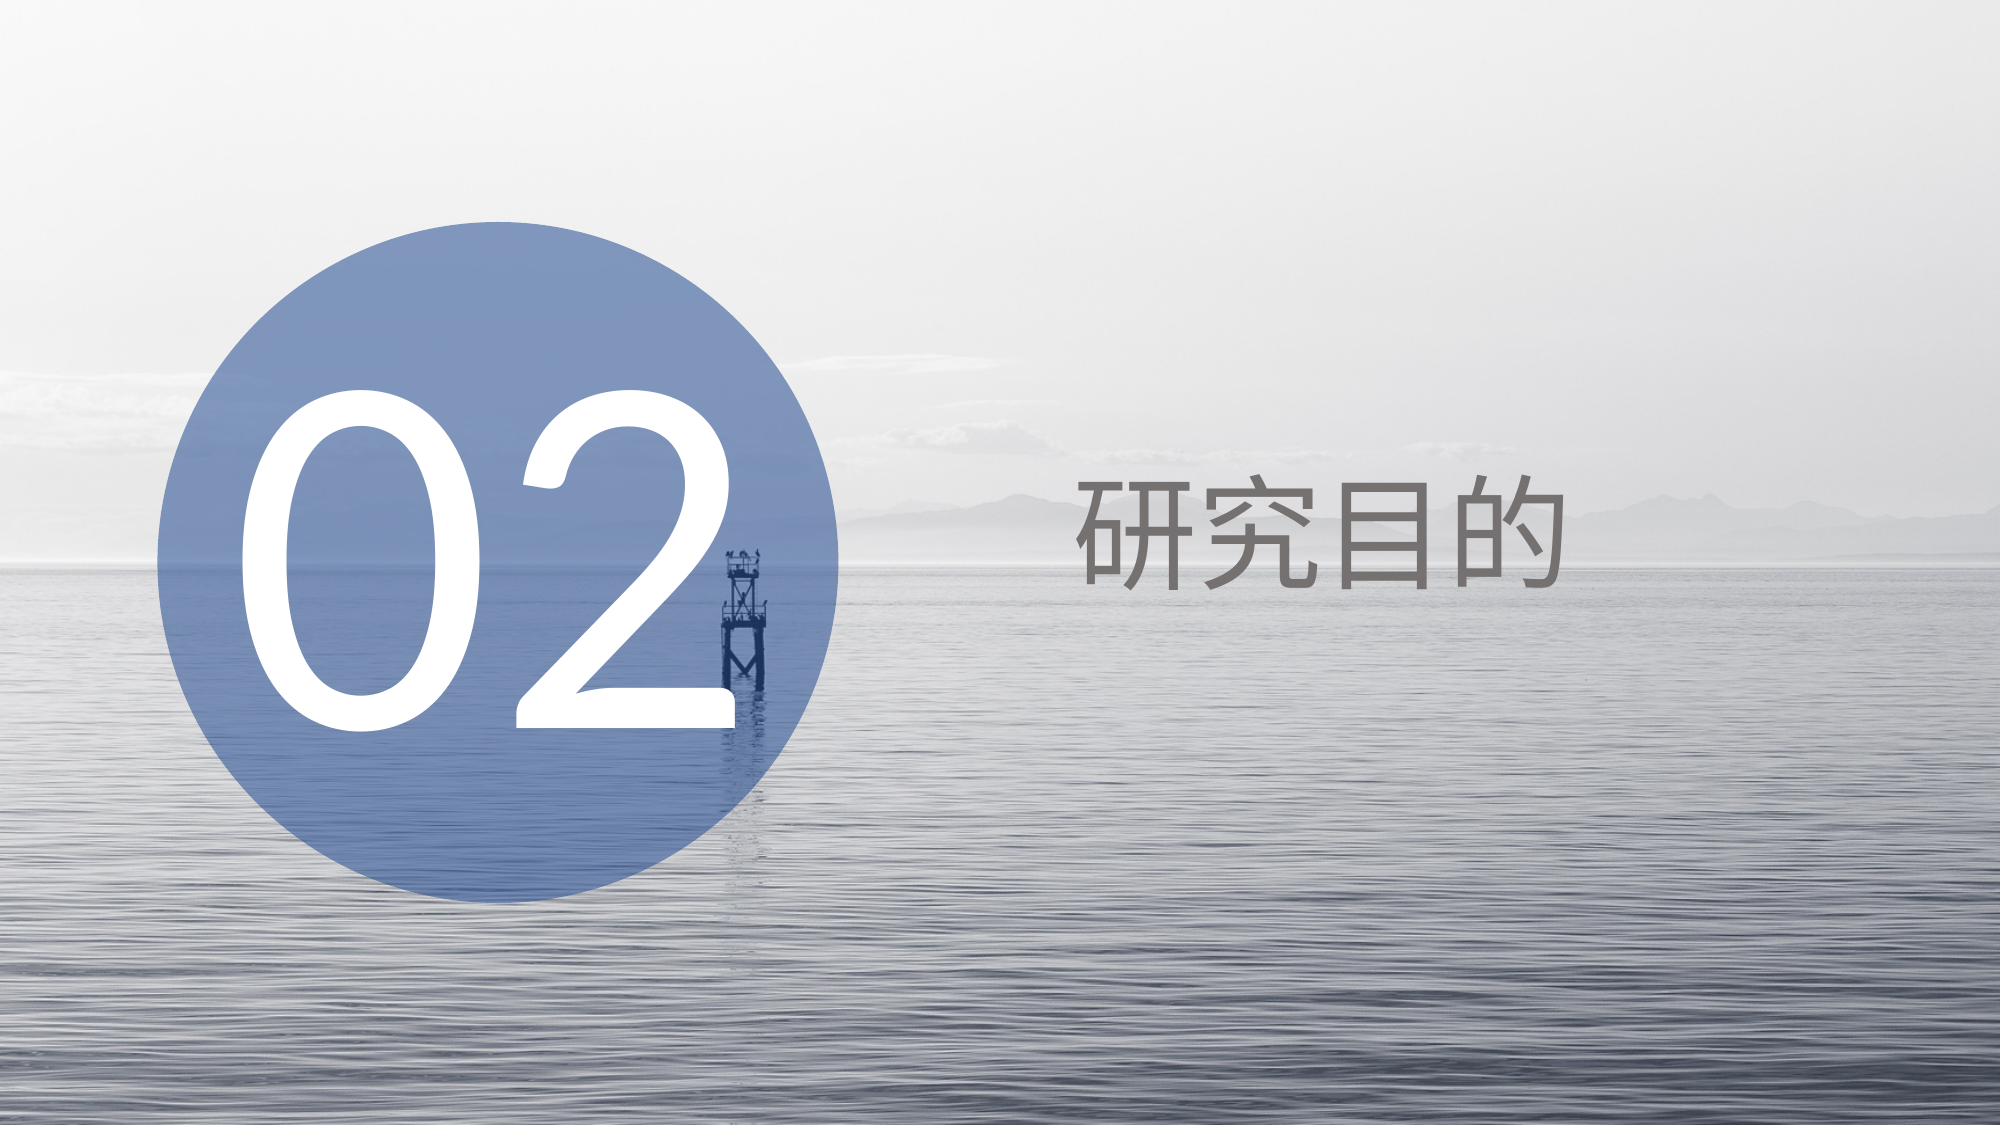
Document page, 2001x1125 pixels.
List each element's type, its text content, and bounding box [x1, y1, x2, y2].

text_box 研究目的 [1057, 448, 1630, 613]
text_box [312, 849, 684, 905]
picture [0, 0, 2000, 1125]
text_box [321, 220, 675, 270]
text_box 02 [36, 270, 950, 849]
